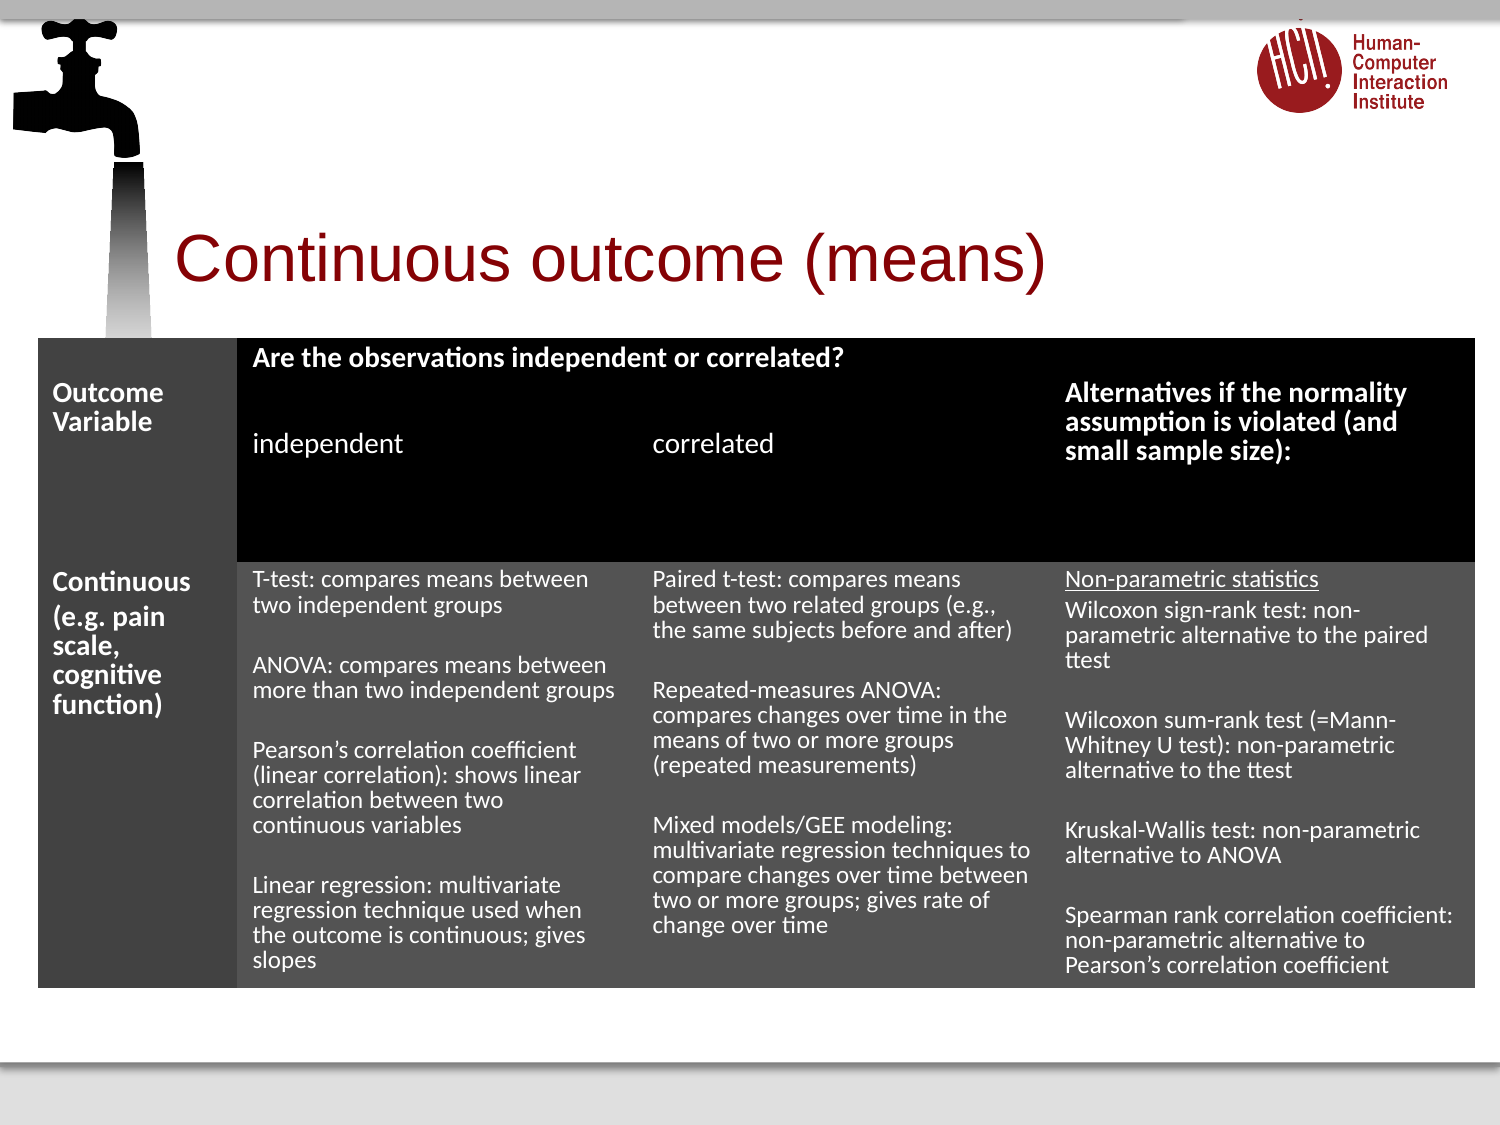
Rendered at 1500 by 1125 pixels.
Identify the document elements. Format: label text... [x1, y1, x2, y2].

picture [13, 20, 140, 158]
table_header Are the observations independent or correlated? [237, 338, 1050, 424]
picture [1257, 20, 1447, 62]
table_cell Non-parametric statistics Wilcoxon sign-rank test: non-parametric alternative to the paired ttest Wilcoxon sum-rank test (=Mann-Whitney U test): non-parametric alternative to the ttest Kruskal-Wallis test: non-parametric alternative to ANOVA Spearman rank correlation coefficient: non-parametric alternative to Pearson’s correlation coefficient [1050, 562, 1475, 988]
table_cell independent [237, 424, 637, 562]
table_cell Continuous (e.g. pain scale, cognitive function) [38, 562, 237, 988]
table_cell T-test: compares means between two independent groups ANOVA: compares means between more than two independent groups Pearson’s correlation coefficient (linear correlation): shows linear correlation between two continuous variables Linear regression: multivariate regression technique used when the outcome is continuous; gives slopes [237, 562, 637, 988]
title Continuous outcome (means) [174, 62, 1454, 303]
table_cell Paired t-test: compares means between two related groups (e.g., the same subjects before and after) Repeated-measures ANOVA: compares changes over time in the means of two or more groups (repeated measurements) Mixed models/GEE modeling: multivariate regression techniques to compare changes over time between two or more groups; gives rate of change over time [637, 562, 1050, 988]
table_header Alternatives if the normality assumption is violated (and small sample size): [1050, 338, 1475, 562]
table_header Outcome Variable [38, 338, 237, 562]
table_cell correlated [637, 424, 1050, 562]
